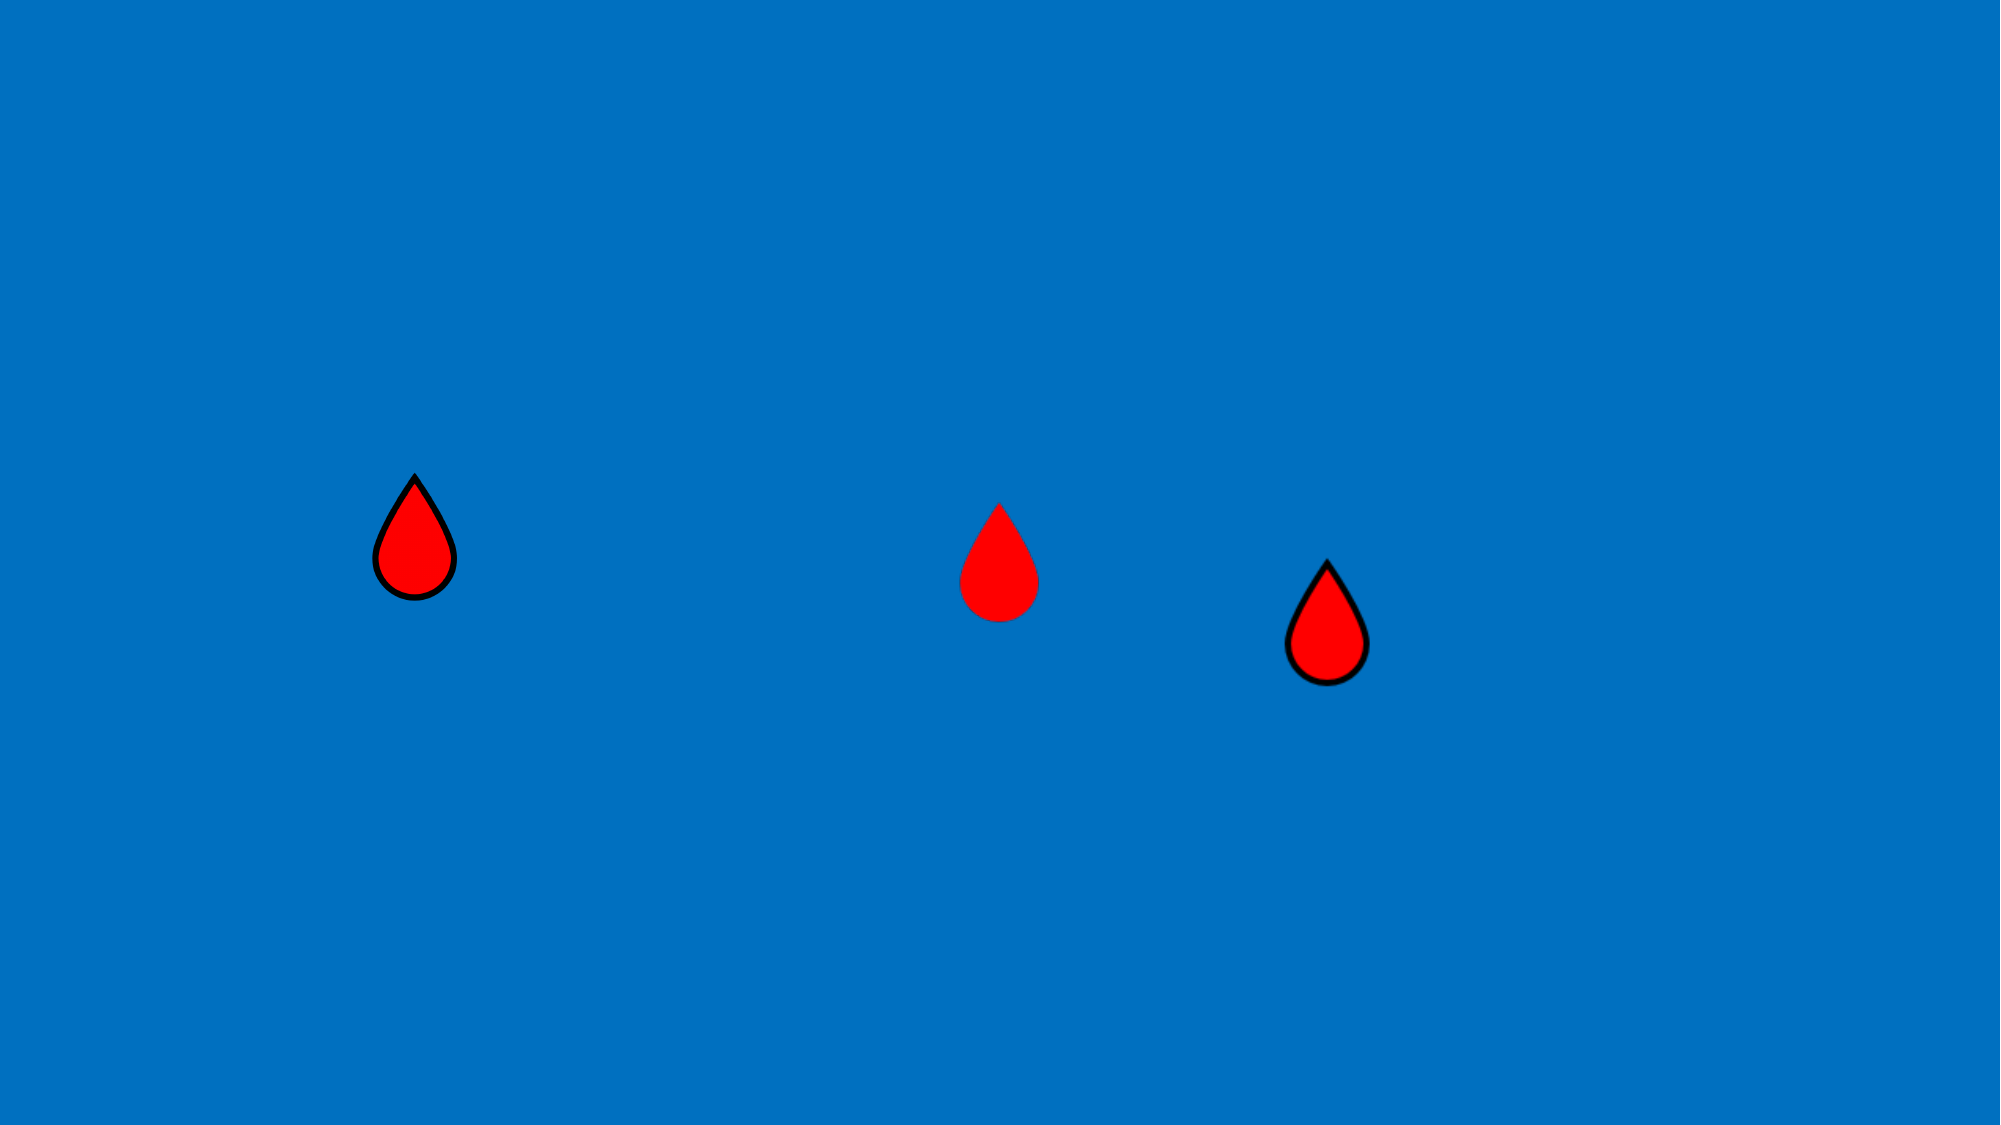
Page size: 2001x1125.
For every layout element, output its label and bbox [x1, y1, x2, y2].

picture [958, 501, 1041, 624]
picture [339, 462, 490, 613]
picture [1282, 557, 1373, 689]
